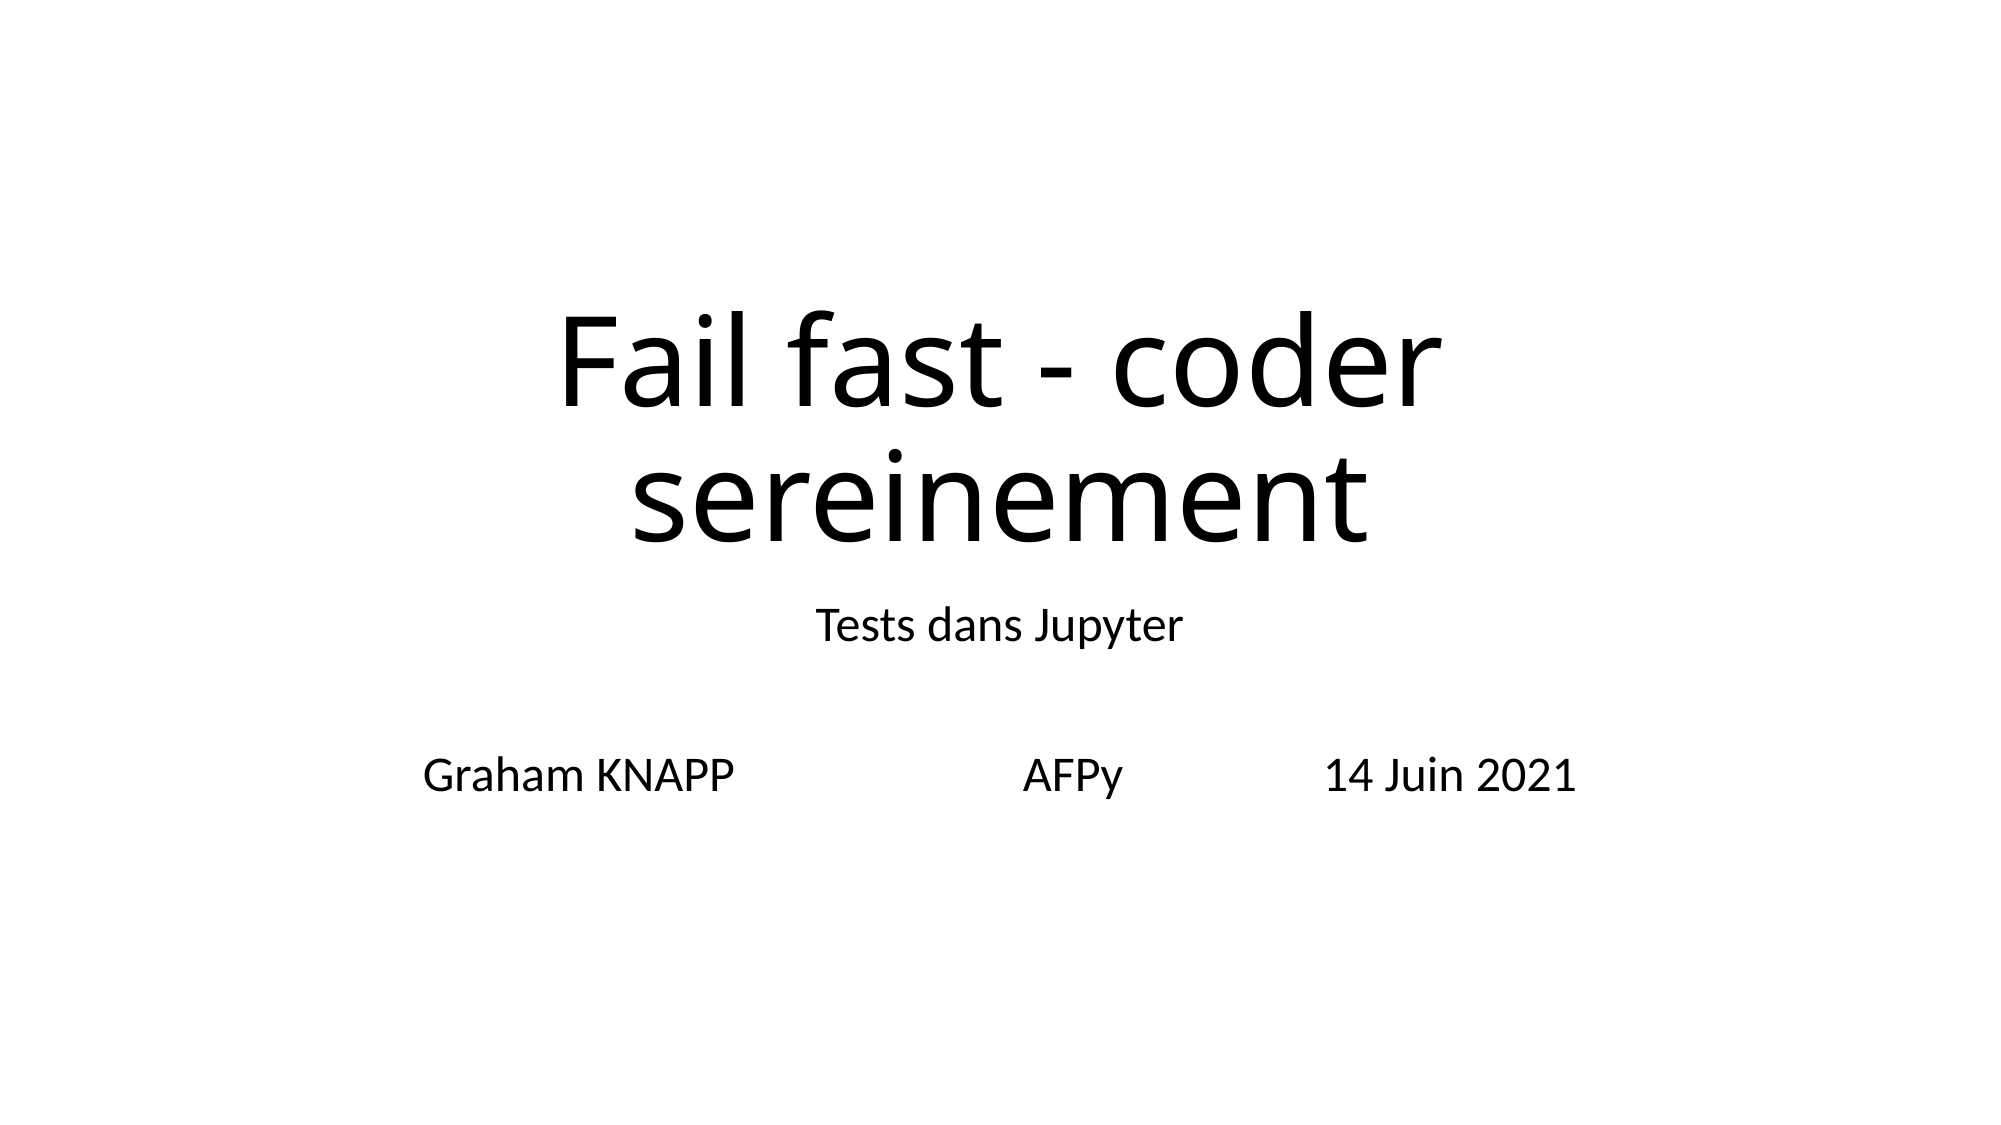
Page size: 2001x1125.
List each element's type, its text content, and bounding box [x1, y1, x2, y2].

title Fail fast - coder sereinement [249, 184, 1750, 576]
subtitle Tests dans Jupyter Graham KNAPP AFPy 14 Juin 2021 [249, 590, 1750, 863]
